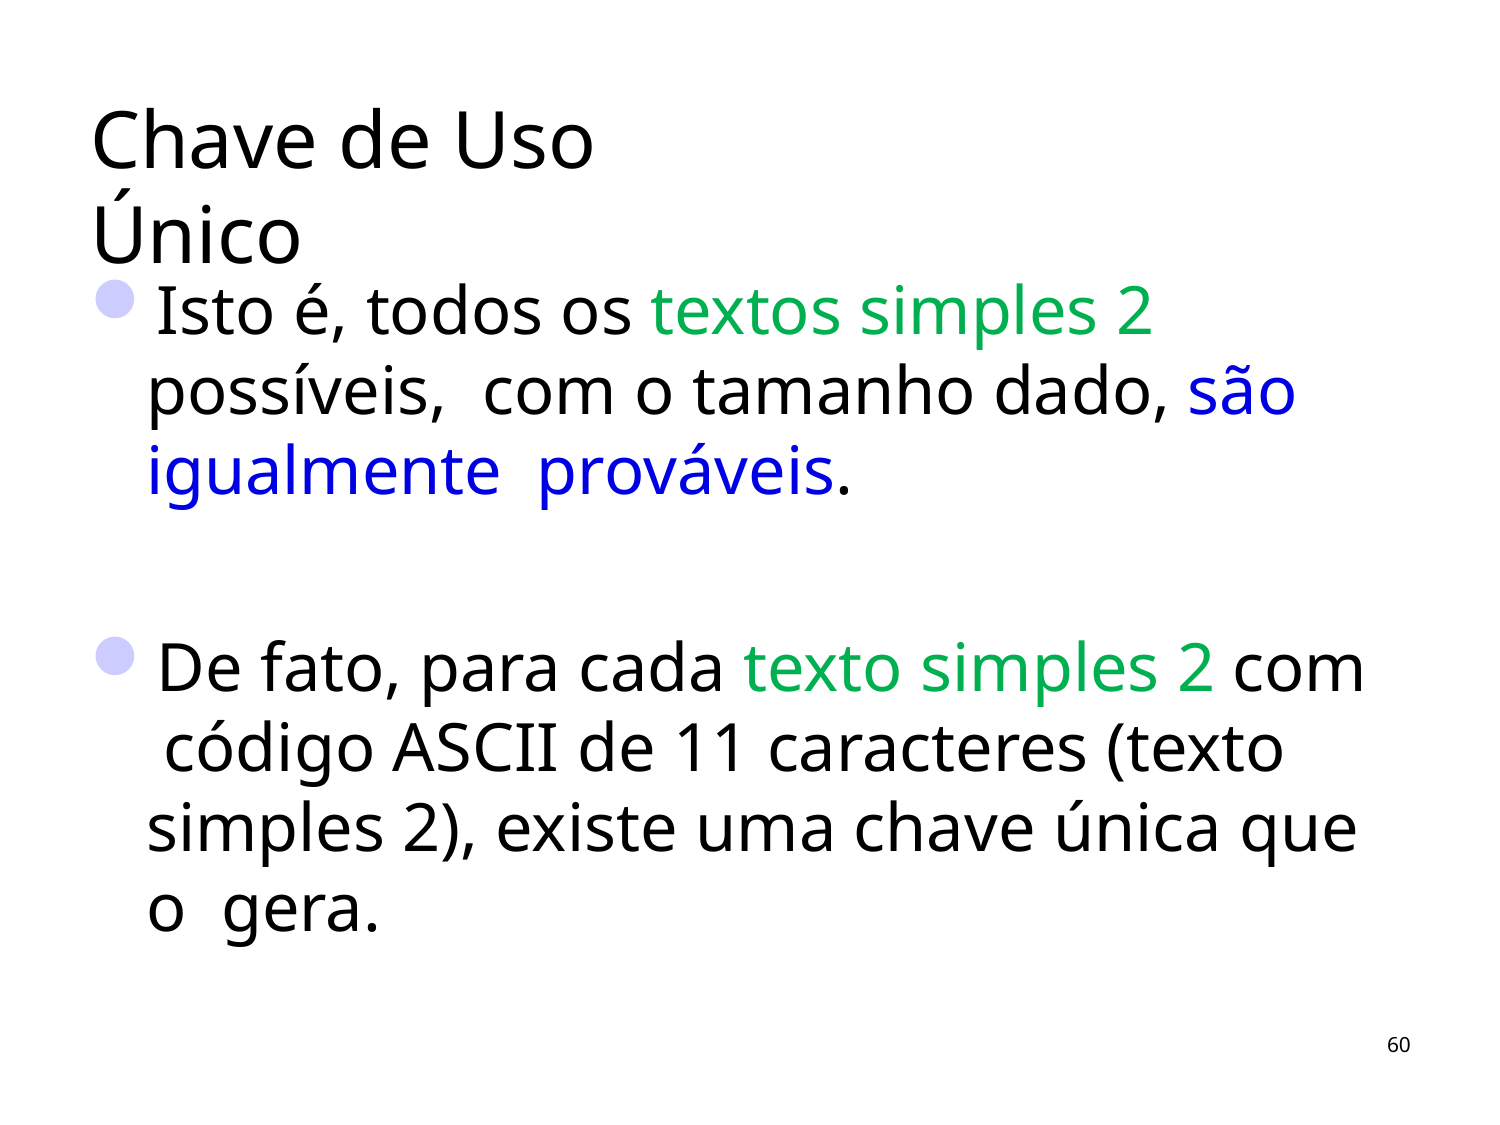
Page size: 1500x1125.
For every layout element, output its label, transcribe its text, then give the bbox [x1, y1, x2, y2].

slide_number 60 [1380, 1032, 1417, 1125]
text_box Isto é, todos os textos simples 2 possíveis, com o tamanho dado, são igualmente prováveis. De fato, para cada texto simples 2 com código ASCII de 11 caracteres (texto simples 2), existe uma chave única que o gera. [87, 265, 1412, 945]
title Chave de Uso Único [87, 87, 819, 265]
